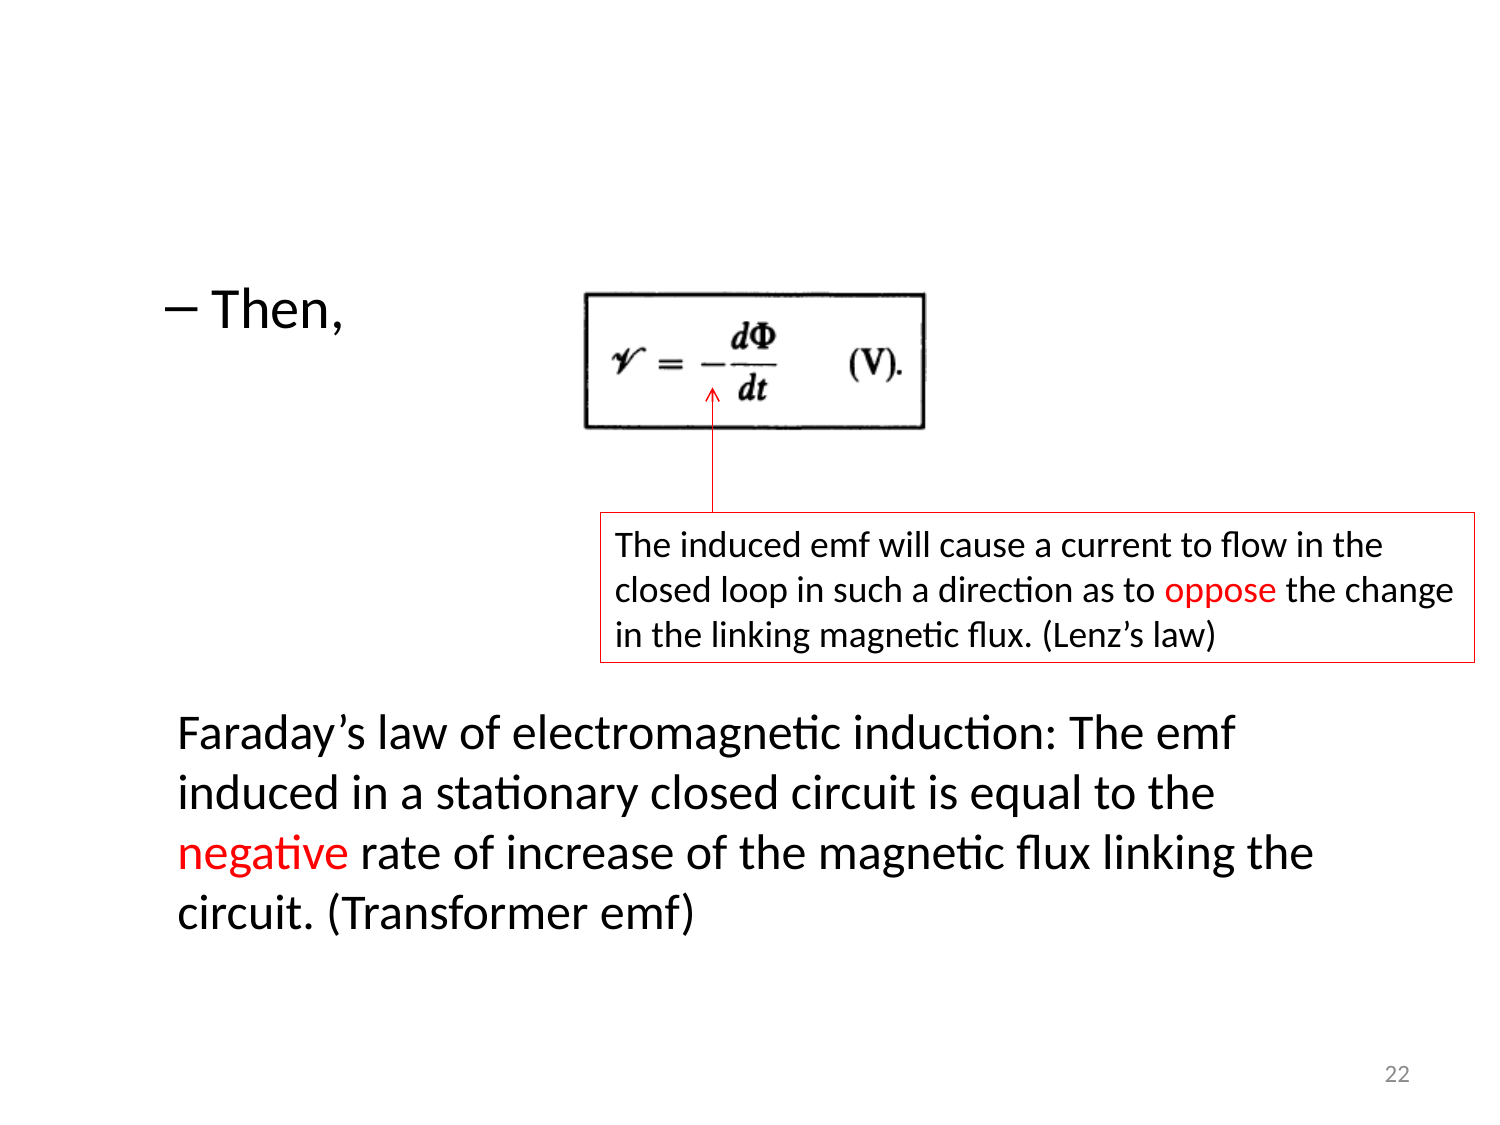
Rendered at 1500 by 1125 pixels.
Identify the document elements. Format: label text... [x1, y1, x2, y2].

list Then, [75, 262, 1425, 1005]
text_box Faraday’s law of electromagnetic induction: The emf induced in a stationary closed circuit is equal to the negative rate of increase of the magnetic flux linking the circuit. (Transformer emf) [162, 692, 1375, 948]
text_box The induced emf will cause a current to flow in the closed loop in such a direction as to oppose the change in the linking magnetic flux. (Lenz’s law) [600, 512, 1475, 663]
picture [573, 287, 927, 438]
slide_number 22 [1074, 1042, 1425, 1103]
